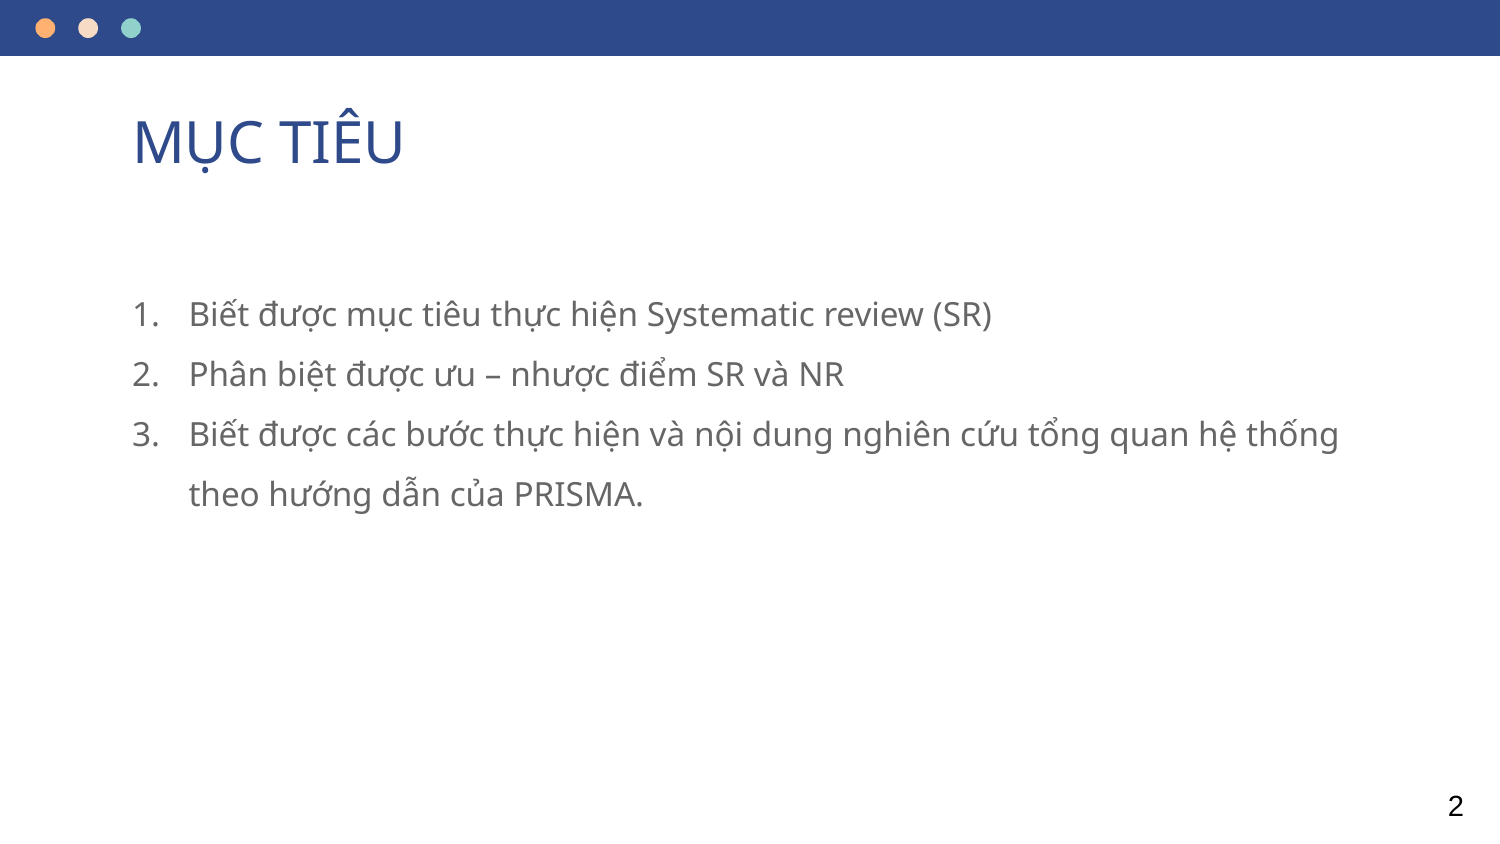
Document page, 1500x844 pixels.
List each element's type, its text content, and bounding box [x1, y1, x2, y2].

title MỤC TIÊU [117, 90, 1383, 167]
text_box 2 [1433, 780, 1479, 830]
subtitle Biết được mục tiêu thực hiện Systematic review (SR) Phân biệt được ưu – nhược điểm SR và NR Biết được các bước thực hiện và nội dung nghiên cứu tổng quan hệ thống theo hướng dẫn của PRISMA. [117, 258, 1383, 777]
